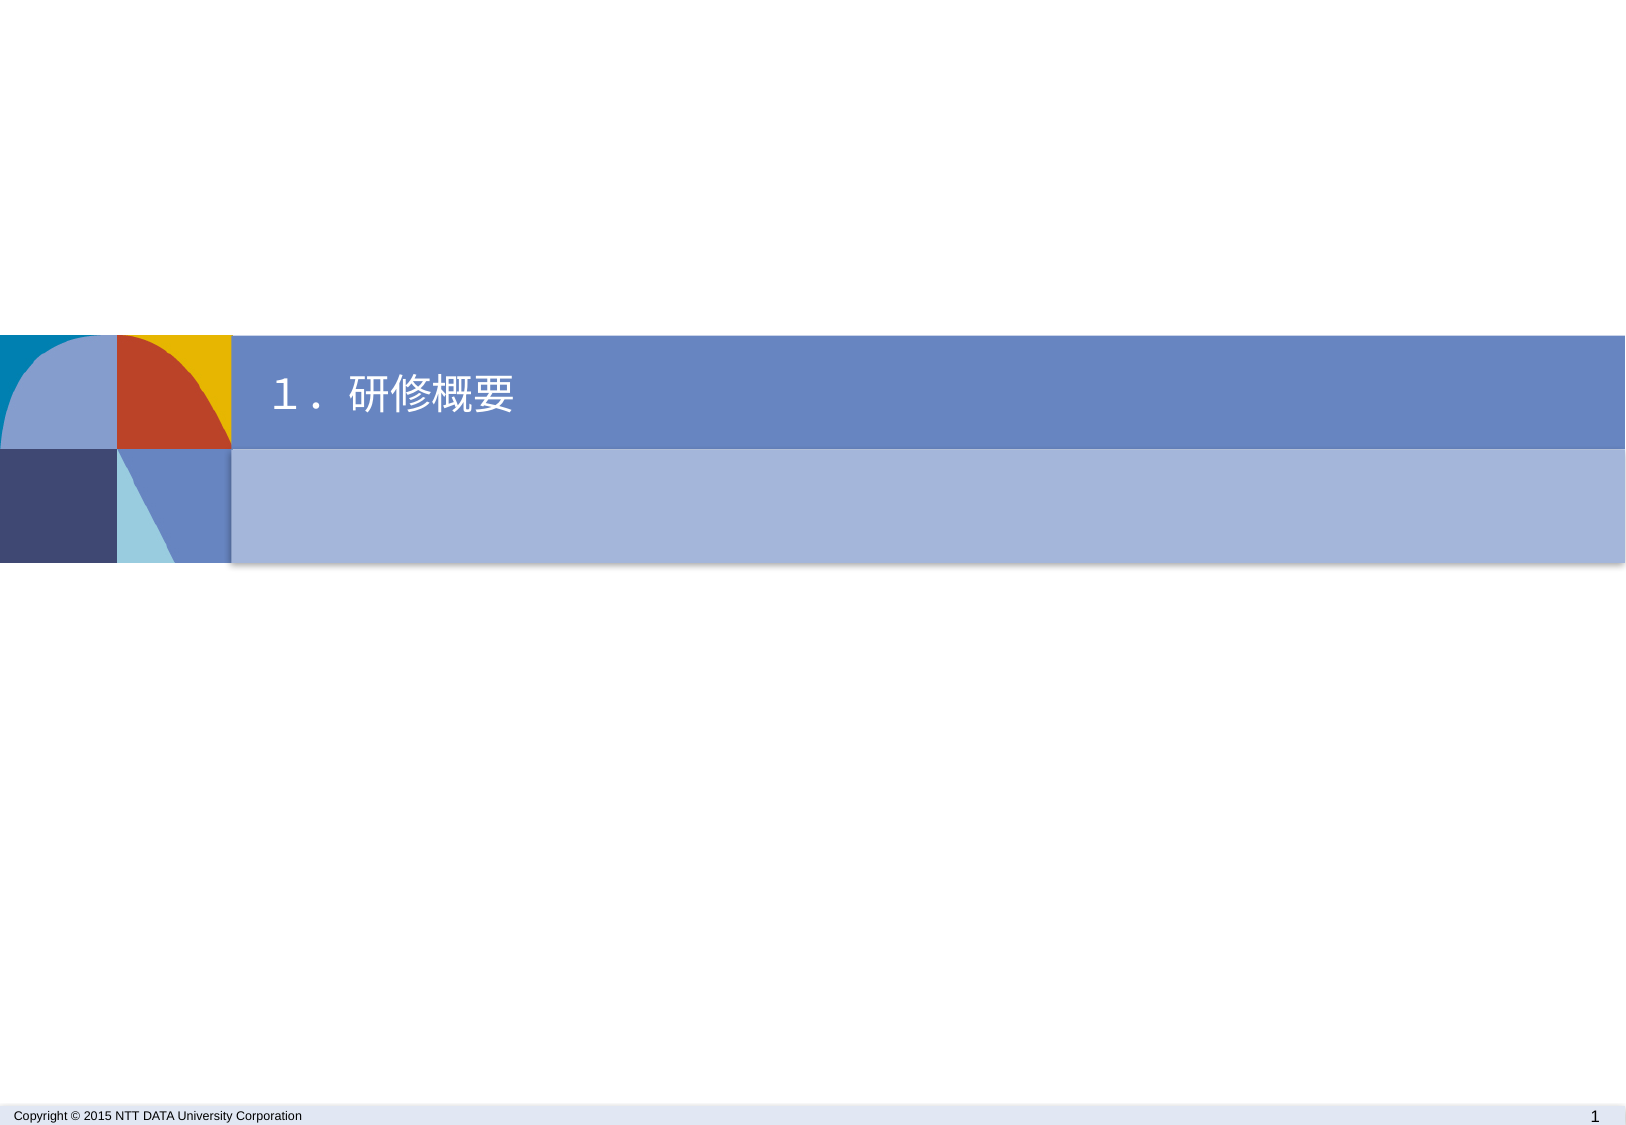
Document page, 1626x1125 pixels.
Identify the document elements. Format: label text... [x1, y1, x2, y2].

title １．研修概要 [250, 338, 1480, 447]
picture [0, 335, 231, 563]
